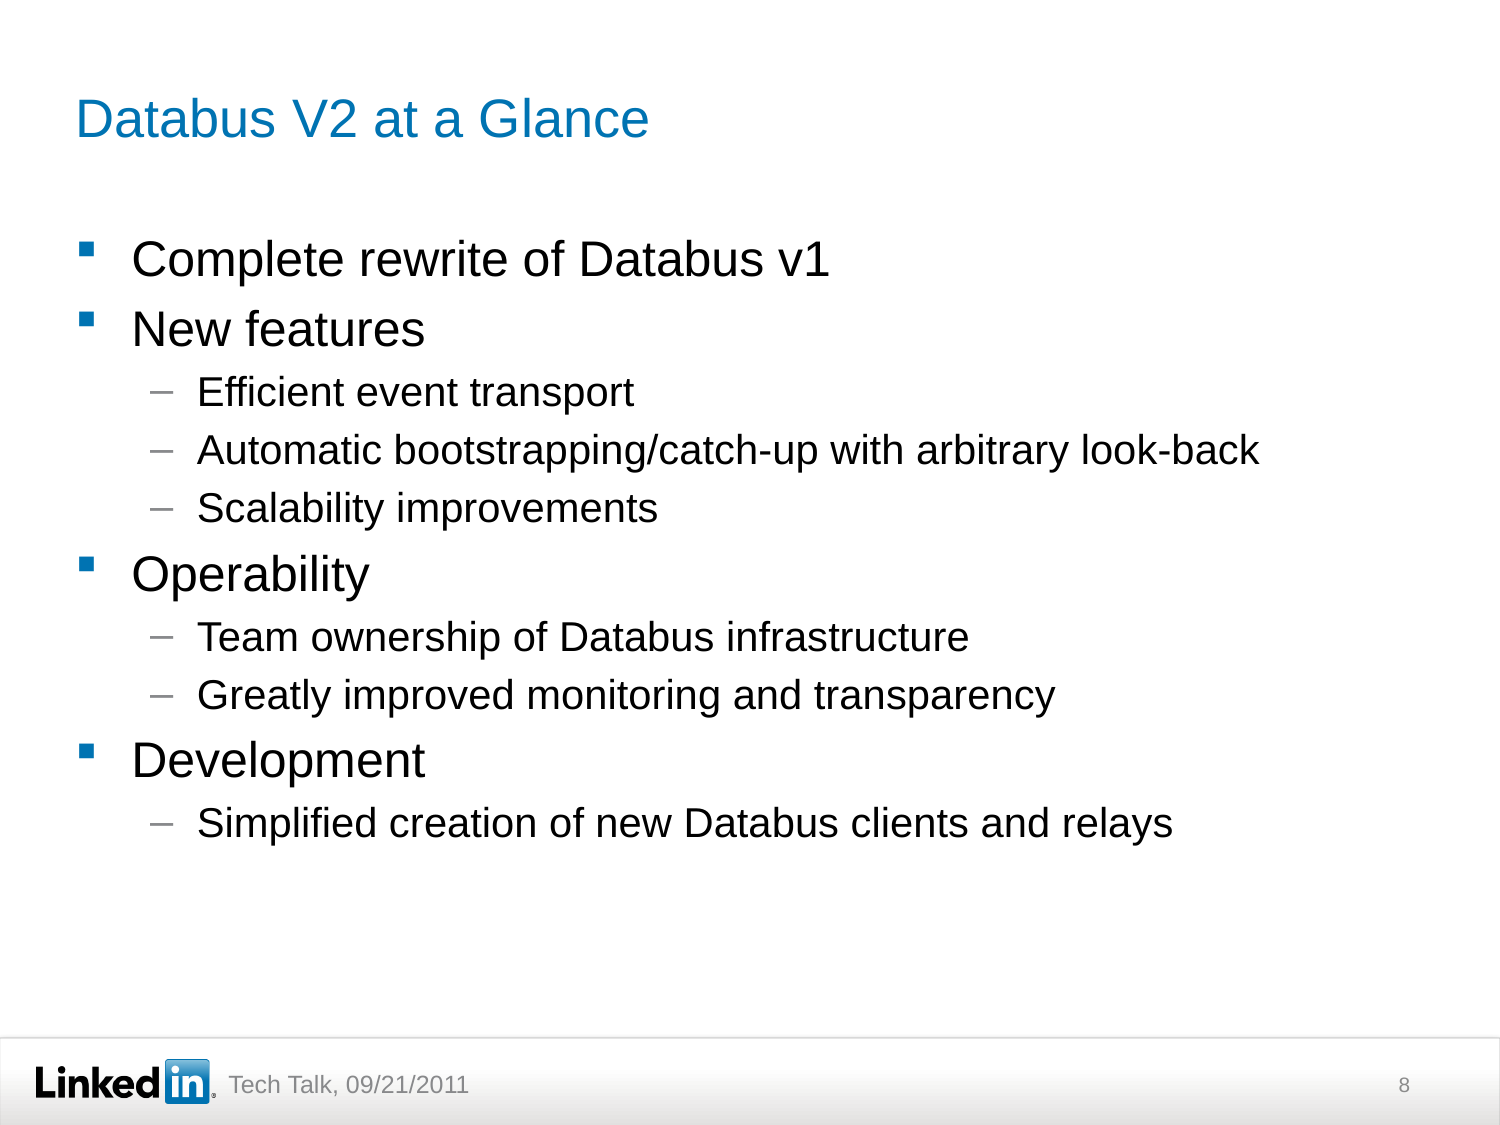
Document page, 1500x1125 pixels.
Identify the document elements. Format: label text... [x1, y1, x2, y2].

picture [36, 1059, 216, 1104]
list Complete rewrite of Databus v1 New features Efficient event transport Automatic bootstrapping/catch-up with arbitrary look-back Scalability improvements Operability Team ownership of Databus infrastructure Greatly improved monitoring and transparency Development Simplified creation of new Databus clients and relays [75, 218, 1425, 999]
title Databus V2 at a Glance [75, 33, 1425, 199]
slide_number 8 [1074, 1053, 1425, 1114]
